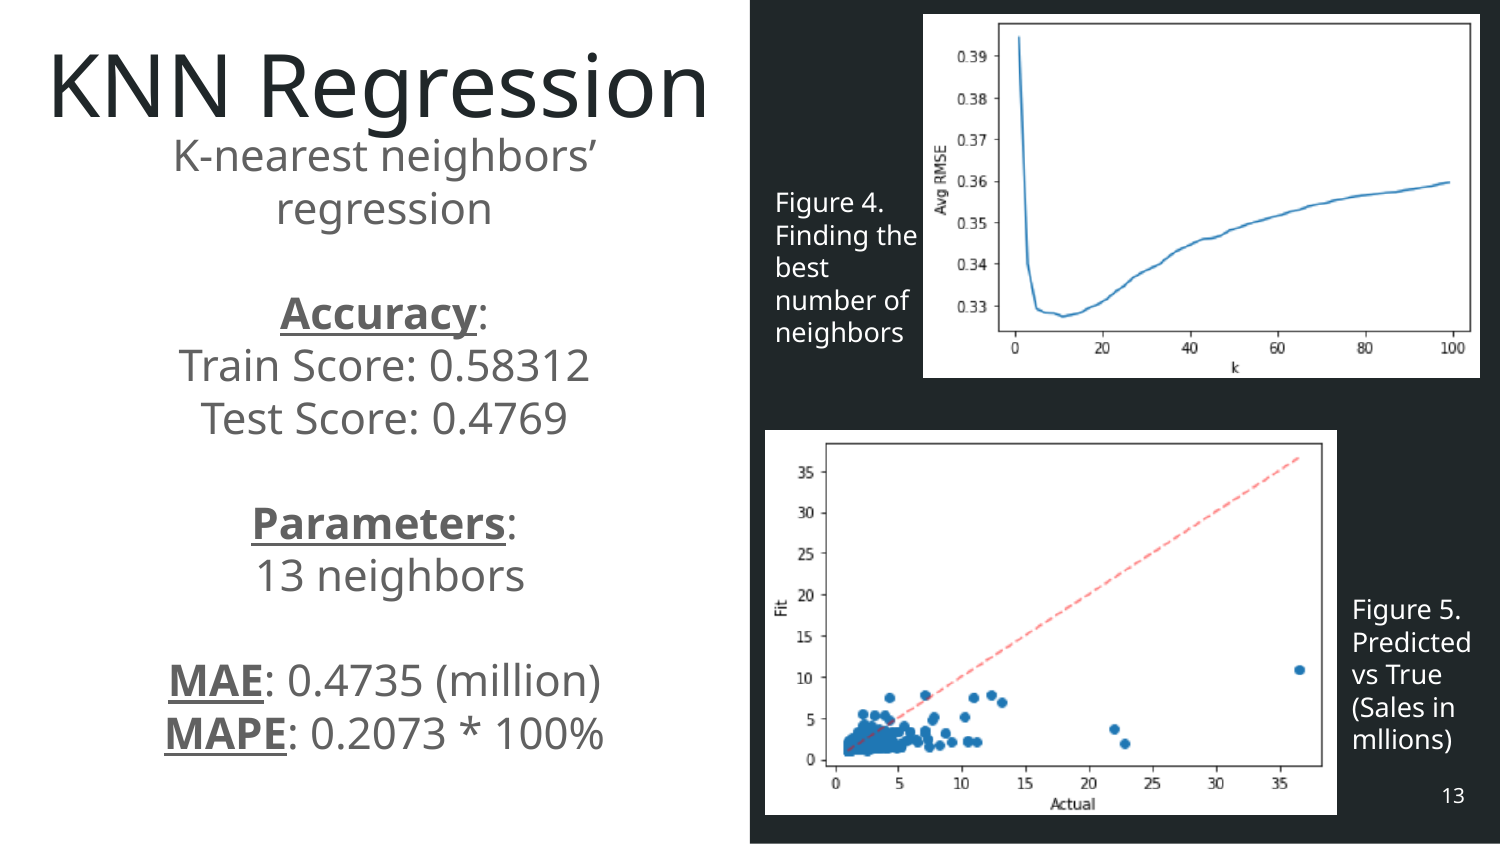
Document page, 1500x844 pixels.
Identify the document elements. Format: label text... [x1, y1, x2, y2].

picture [923, 13, 1481, 379]
title KNN Regression [24, 0, 733, 150]
text_box Figure 4. Finding the best number of neighbors [759, 170, 918, 239]
text_box Figure 5. Predicted vs True (Sales in mllions) [1343, 577, 1495, 667]
slide_number 13 [1389, 764, 1480, 830]
subtitle K-nearest neighbors’ regression Accuracy: Train Score: 0.58312 Test Score: 0.4769 Parameters: 13 neighbors MAE: 0.4735 (million) MAPE: 0.2073 * 100% [52, 113, 717, 334]
picture [765, 429, 1338, 815]
